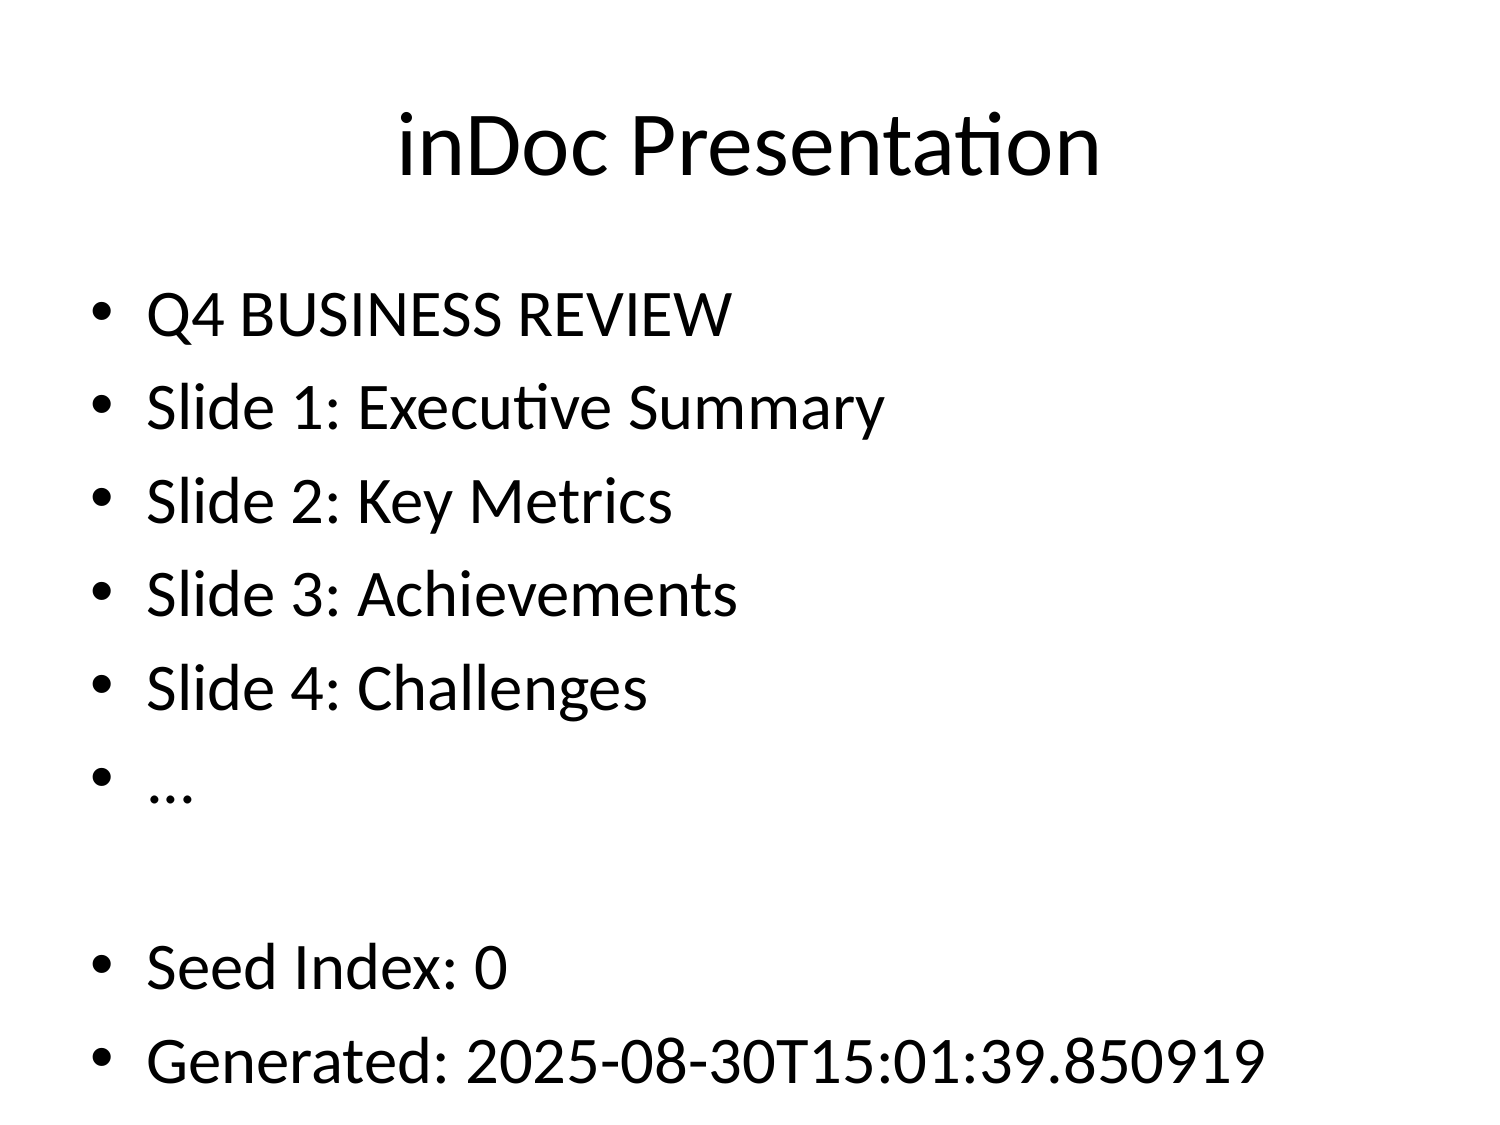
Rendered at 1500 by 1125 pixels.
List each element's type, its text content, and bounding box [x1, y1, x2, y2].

title inDoc Presentation [75, 45, 1425, 233]
list Q4 BUSINESS REVIEW Slide 1: Executive Summary Slide 2: Key Metrics Slide 3: Achievements Slide 4: Challenges ... Seed Index: 0 Generated: 2025-08-30T15:01:39.850919 [75, 262, 1425, 1005]
